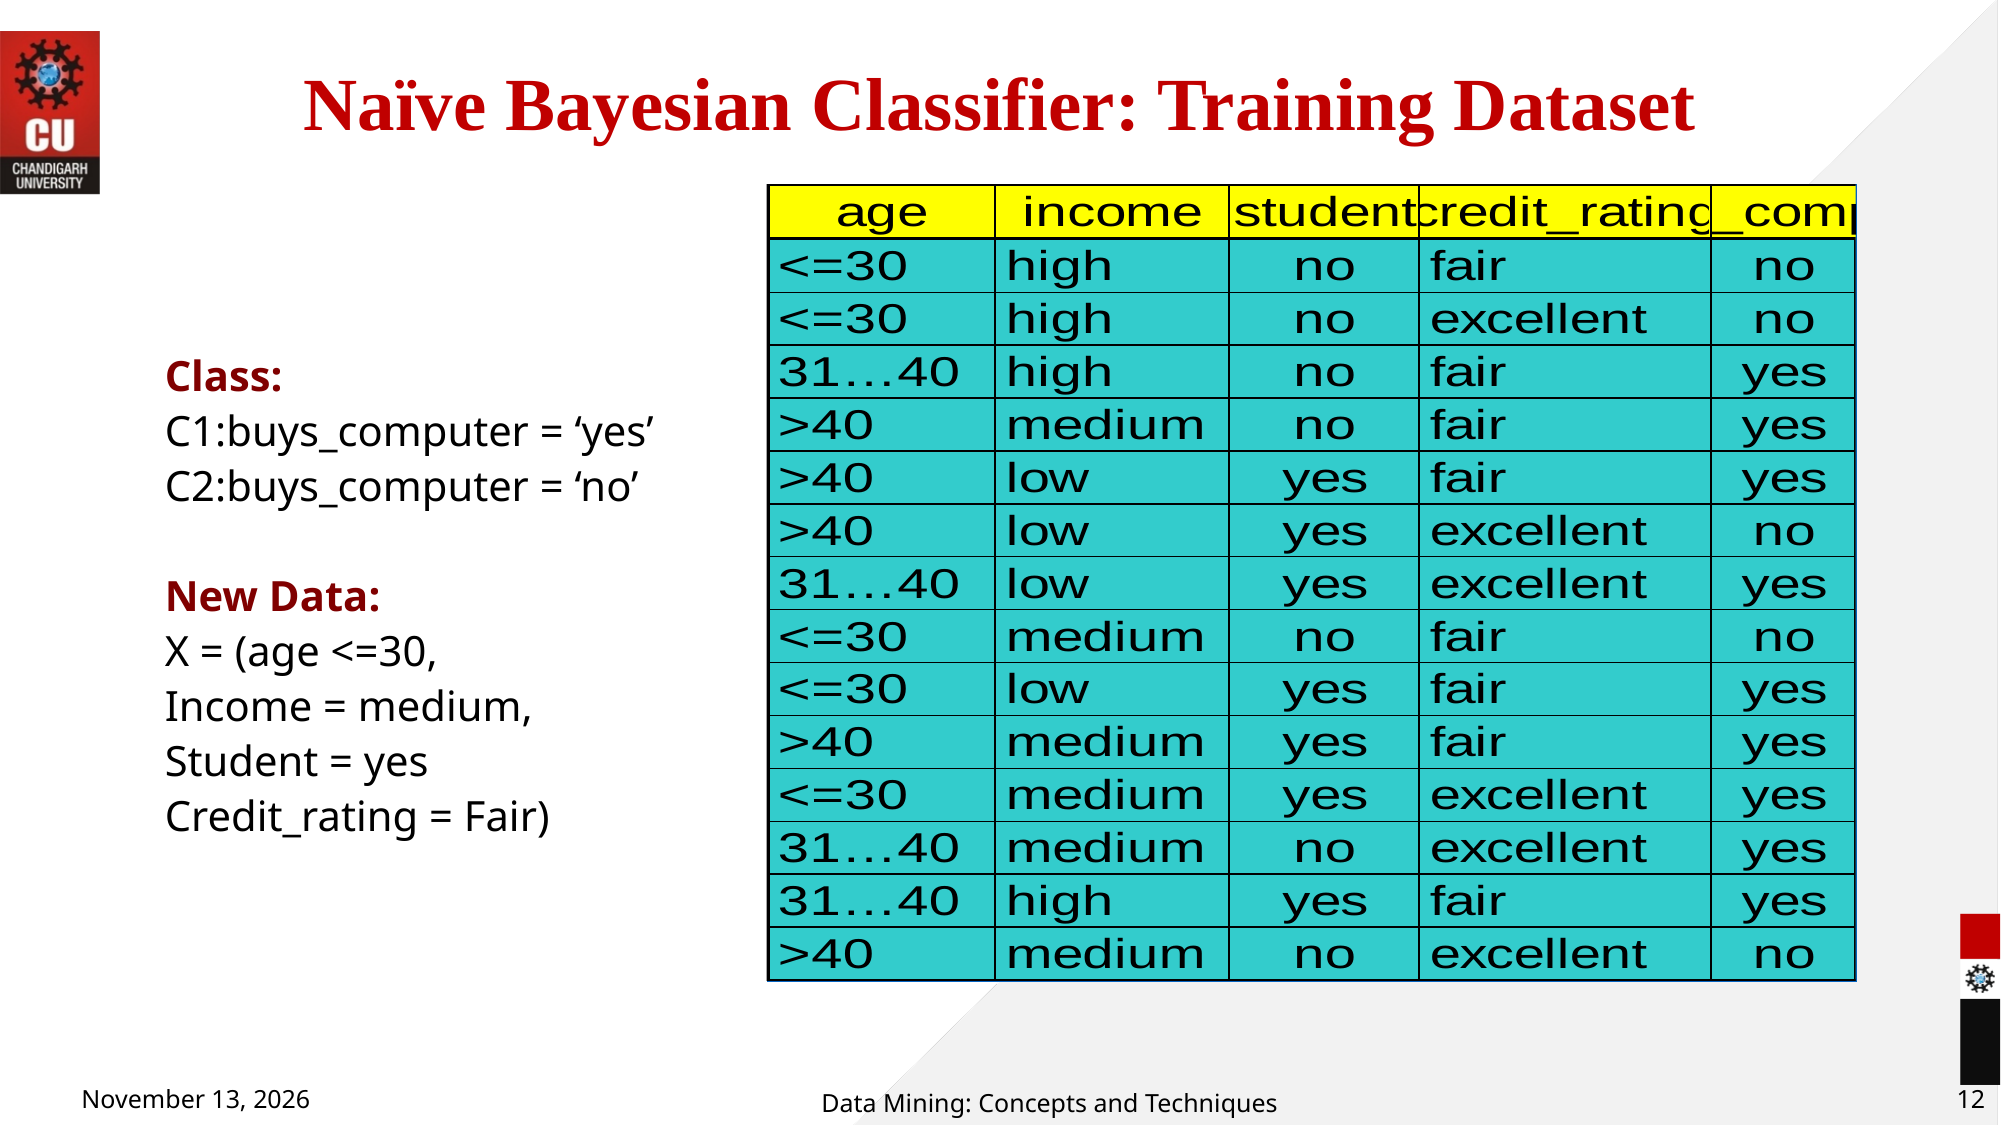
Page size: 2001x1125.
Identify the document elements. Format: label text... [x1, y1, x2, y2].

title Naïve Bayesian Classifier: Training Dataset [0, 56, 2000, 157]
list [766, 184, 1858, 983]
text_box 12 [1583, 1062, 2000, 1125]
text_box Data Mining: Concepts and Techniques [733, 1062, 1367, 1125]
text_box Class: C1:buys_computer = ‘yes’ C2:buys_computer = ‘no’ New Data: X = (age <=30, Income = medium, Student = yes Credit_rating = Fair) [150, 337, 766, 848]
text_box September 13, 2022 [66, 1062, 484, 1125]
picture [0, 0, 2001, 1125]
